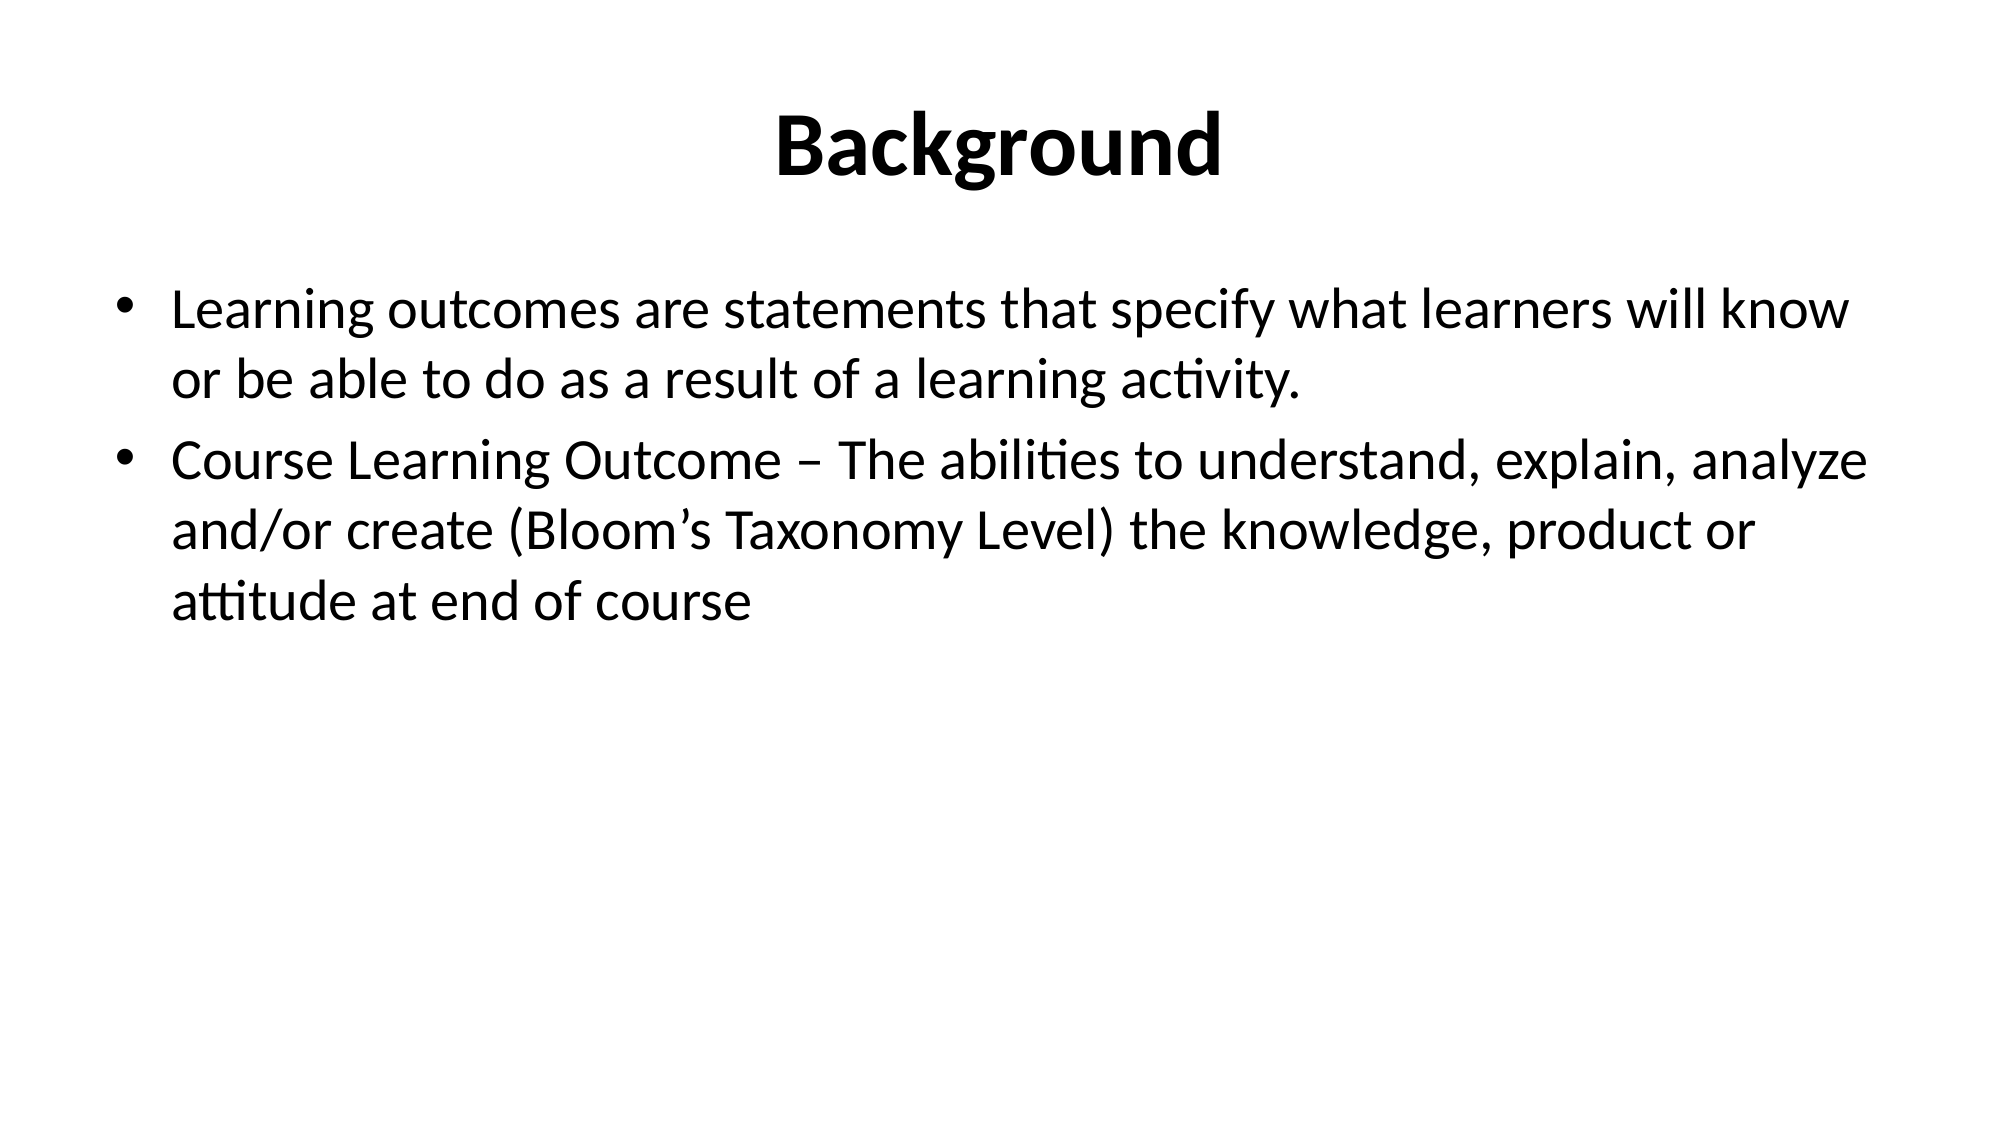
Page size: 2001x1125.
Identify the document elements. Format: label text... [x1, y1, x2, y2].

title Background [99, 45, 1900, 233]
list Learning outcomes are statements that specify what learners will know or be able to do as a result of a learning activity. Course Learning Outcome – The abilities to understand, explain, analyze and/or create (Bloom’s Taxonomy Level) the knowledge, product or attitude at end of course [99, 262, 1900, 1005]
